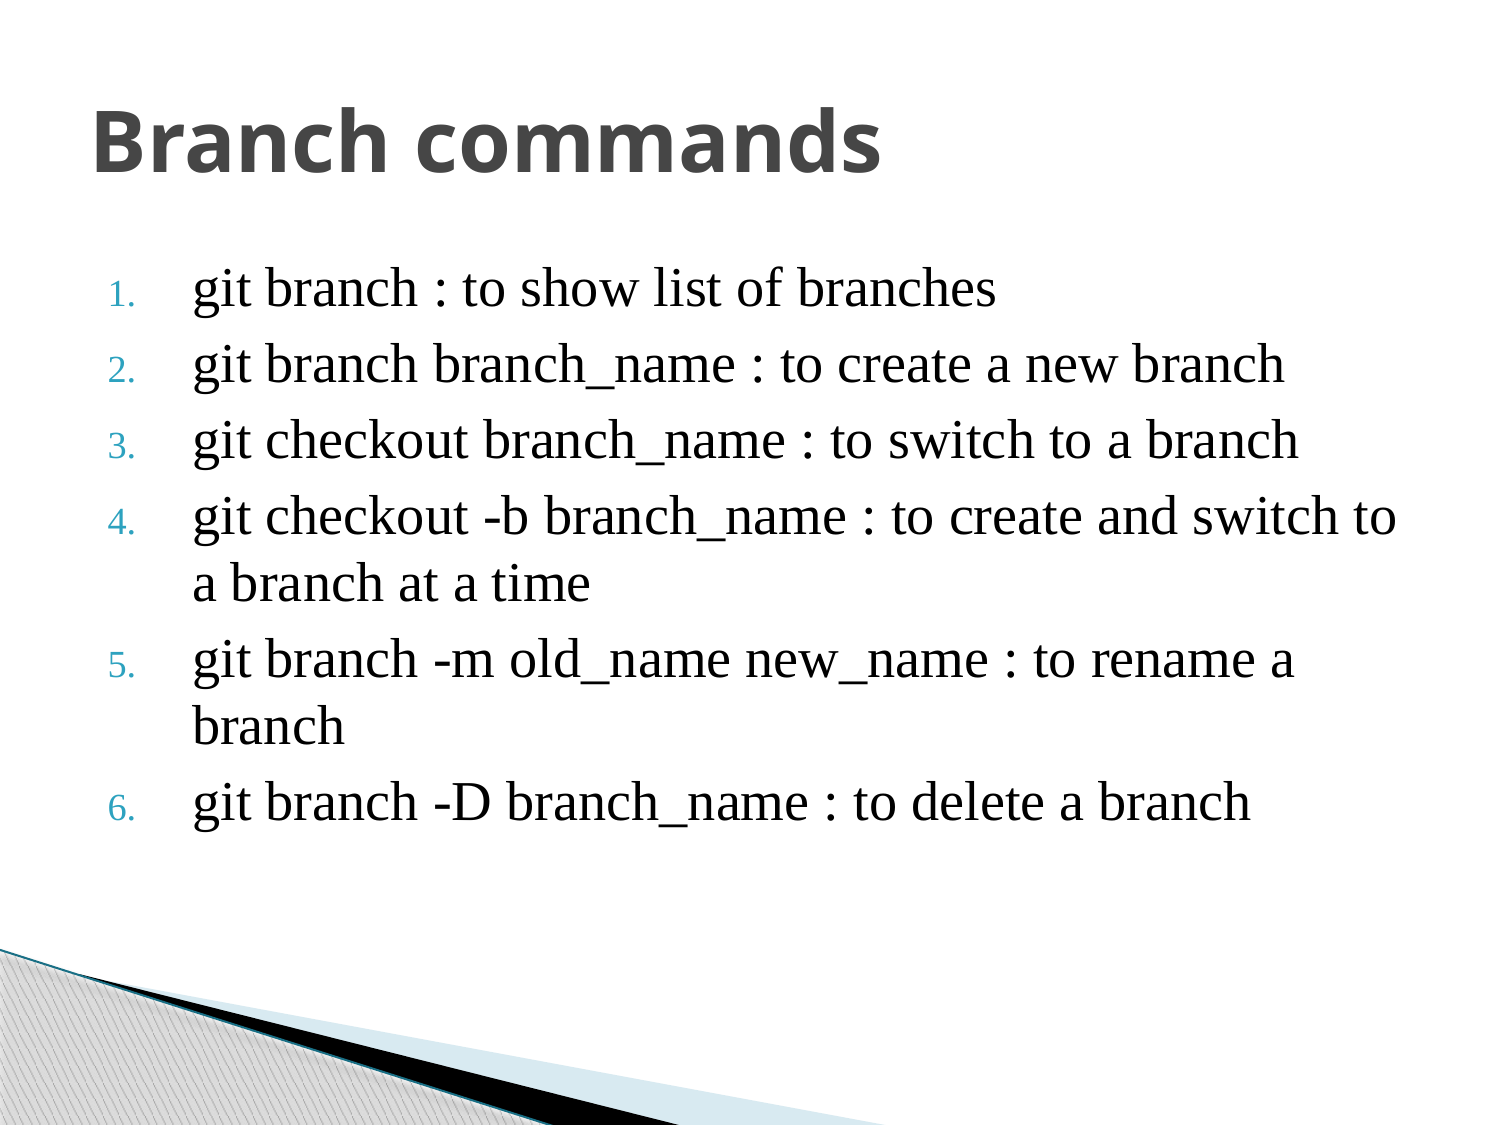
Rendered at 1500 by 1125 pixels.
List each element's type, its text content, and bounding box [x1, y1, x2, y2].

list git branch : to show list of branches git branch branch_name : to create a new branch git checkout branch_name : to switch to a branch git checkout -b branch_name : to create and switch to a branch at a time git branch -m old_name new_name : to rename a branch git branch -D branch_name : to delete a branch [75, 243, 1425, 986]
title Branch commands [75, 45, 1425, 233]
